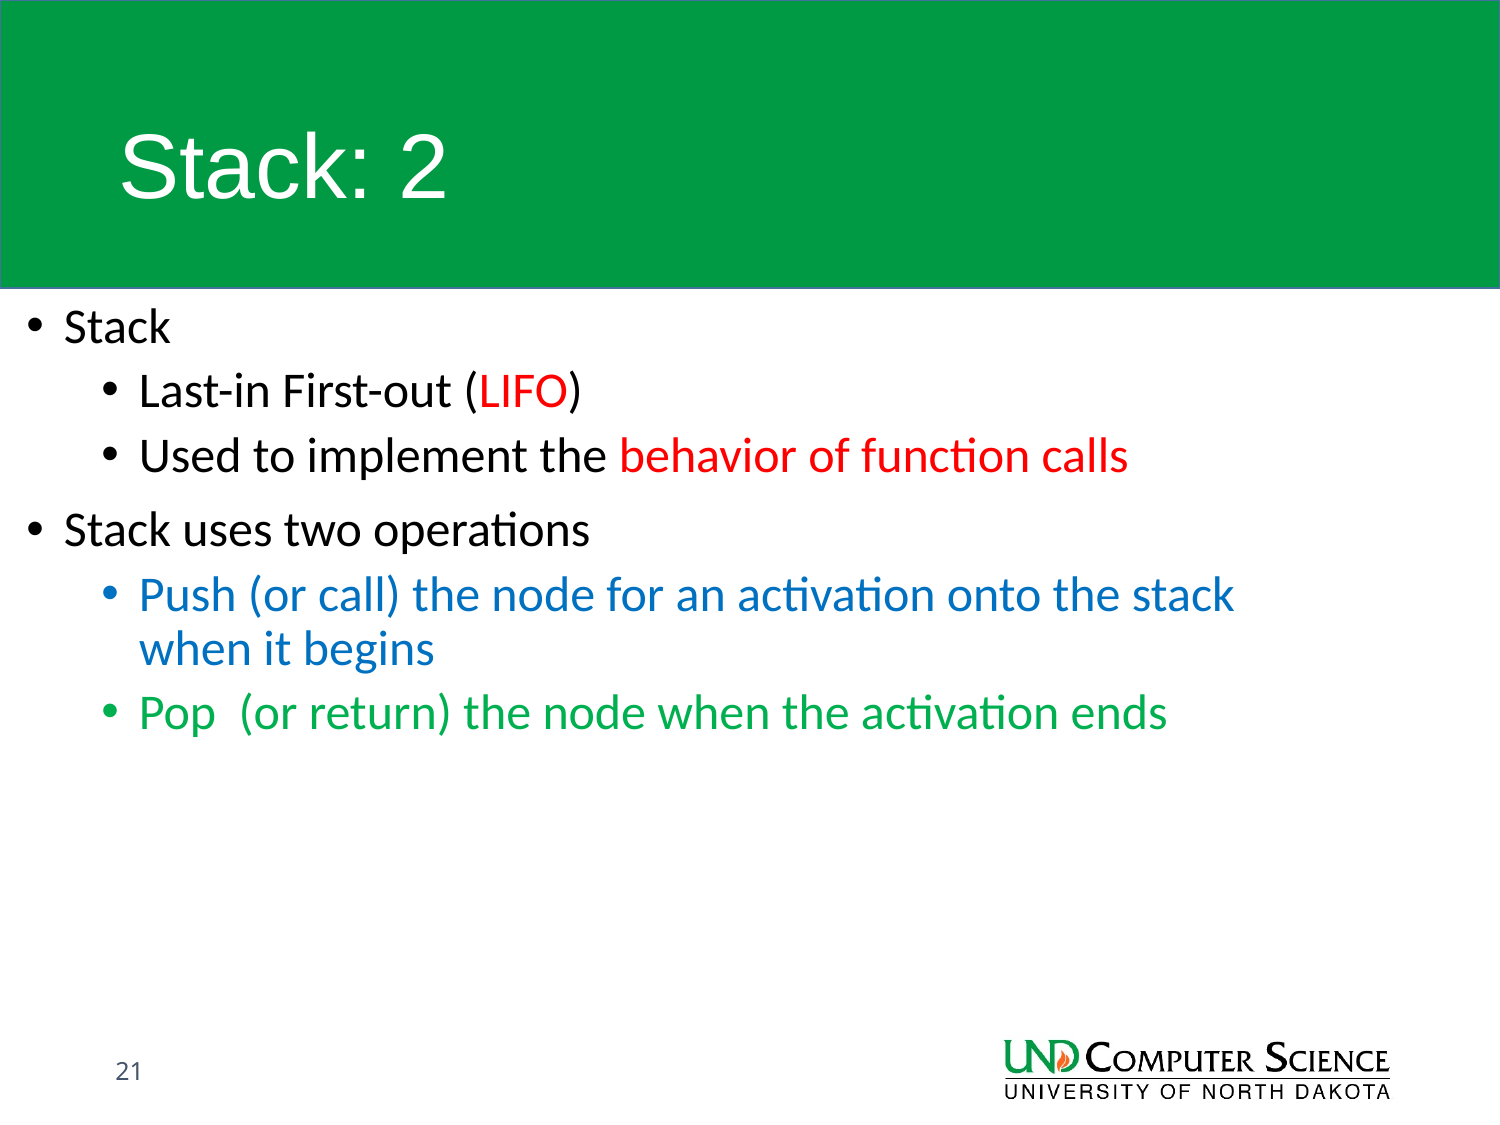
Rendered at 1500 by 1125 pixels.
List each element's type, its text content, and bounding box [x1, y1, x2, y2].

list Stack Last-in First-out (LIFO) Used to implement the behavior of function calls Stack uses two operations Push (or call) the node for an activation onto the stack when it begins Pop (or return) the node when the activation ends [11, 292, 1362, 1103]
picture [999, 1034, 1397, 1104]
title Stack: 2 [103, 59, 1397, 278]
